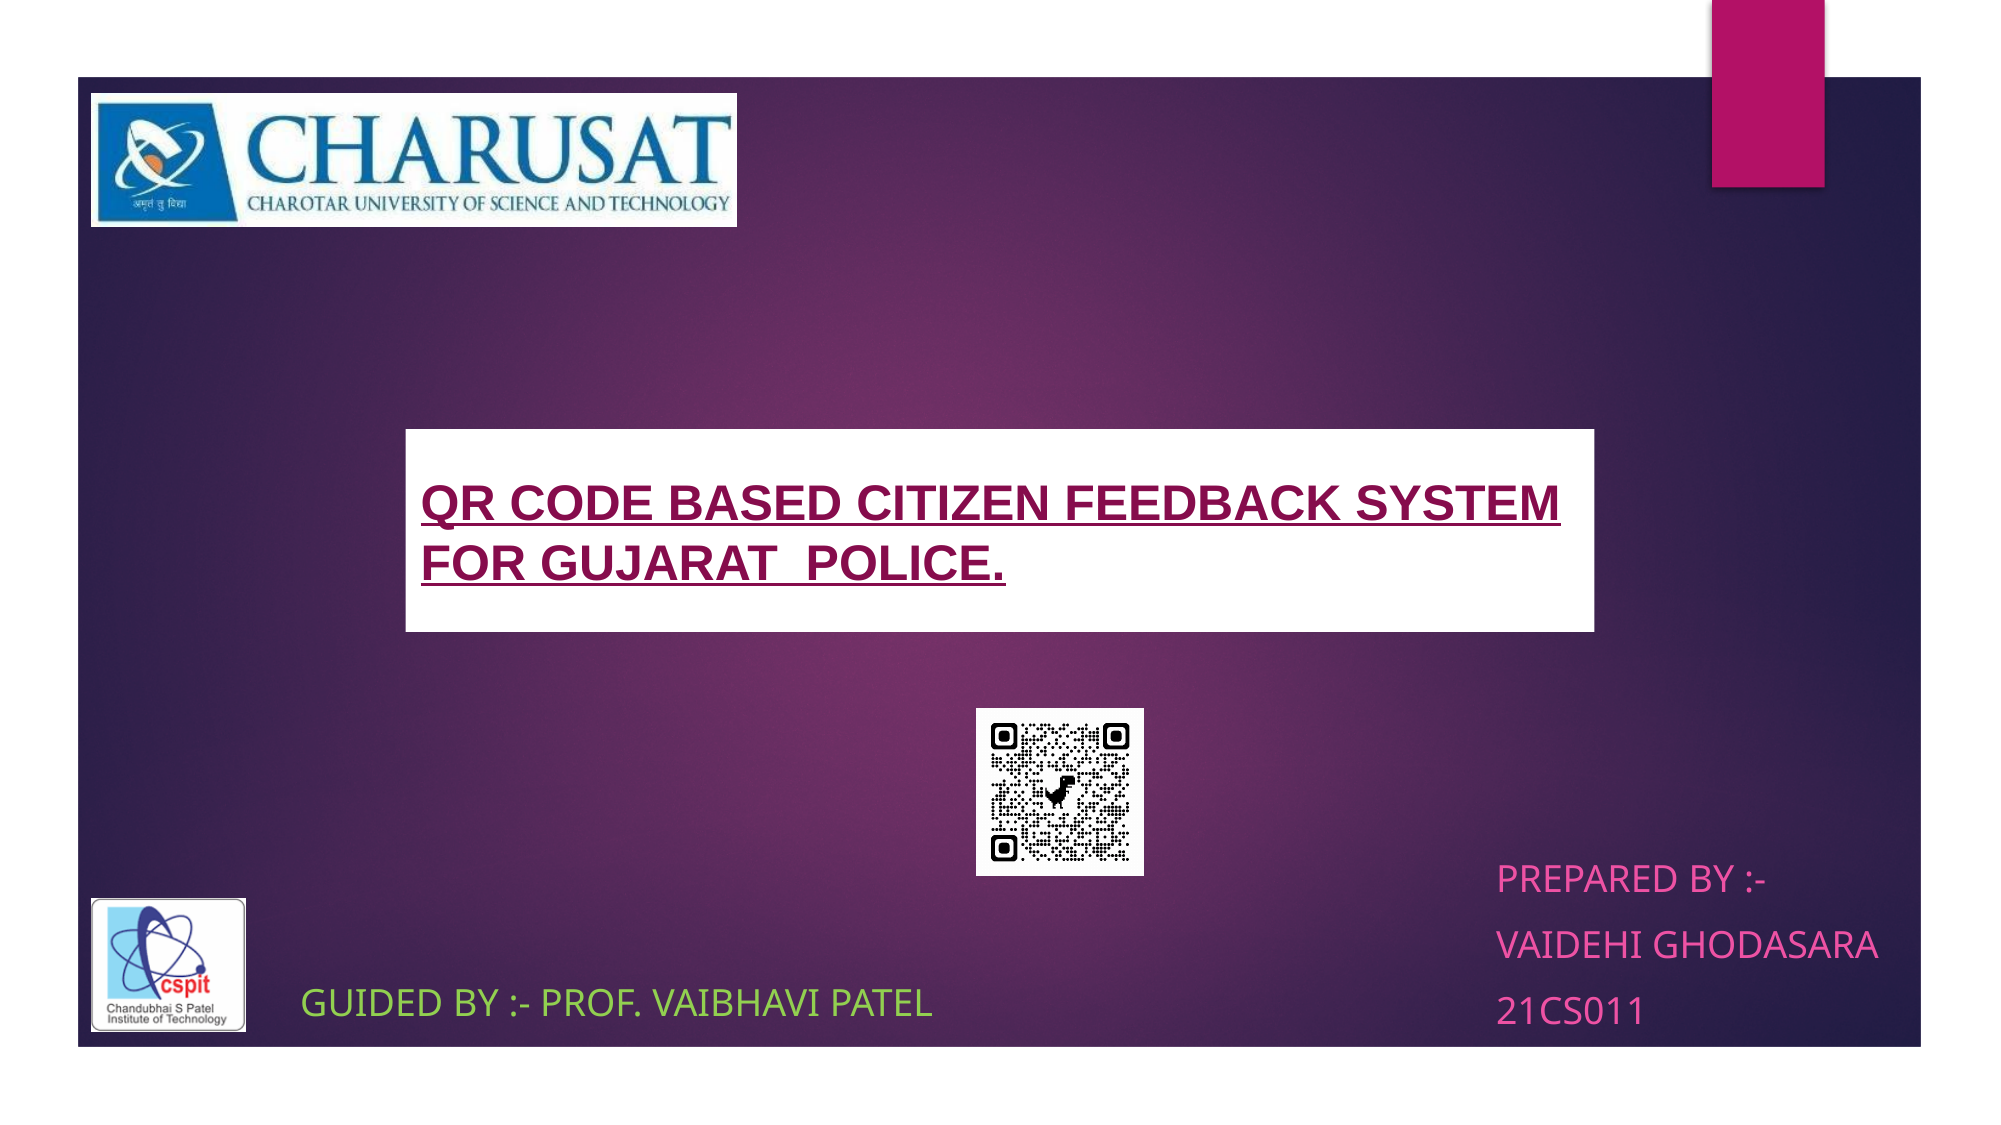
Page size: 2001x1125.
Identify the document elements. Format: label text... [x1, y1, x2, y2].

picture [79, 78, 1920, 1046]
title QR CODE BASED CITIZEN FEEDBACK SYSTEM FOR GUJARAT POLICE. [405, 429, 1595, 632]
text_box GUIDED BY :- PROF. VAIBHAVI PATEL [285, 971, 1061, 1032]
subtitle PREPARED BY :- VAIDEHI GHODASARA 21CS011 [1480, 847, 1949, 1084]
